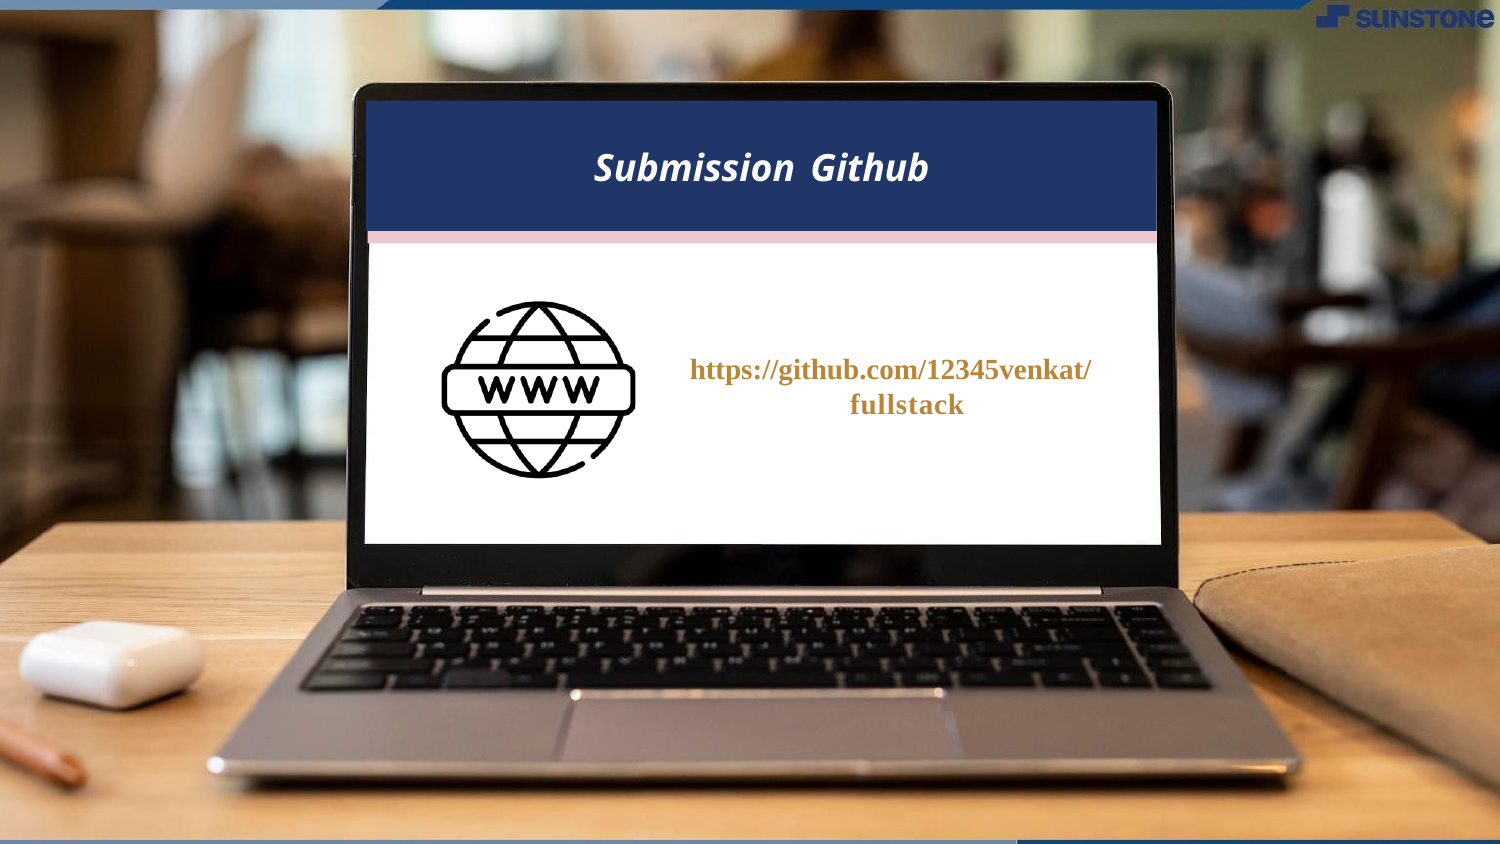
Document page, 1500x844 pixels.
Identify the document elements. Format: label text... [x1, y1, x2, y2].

title https://github.com/12345venkat/ fullstack [405, 348, 1095, 492]
text_box Submission Github [366, 141, 1157, 189]
picture [0, 0, 1500, 844]
